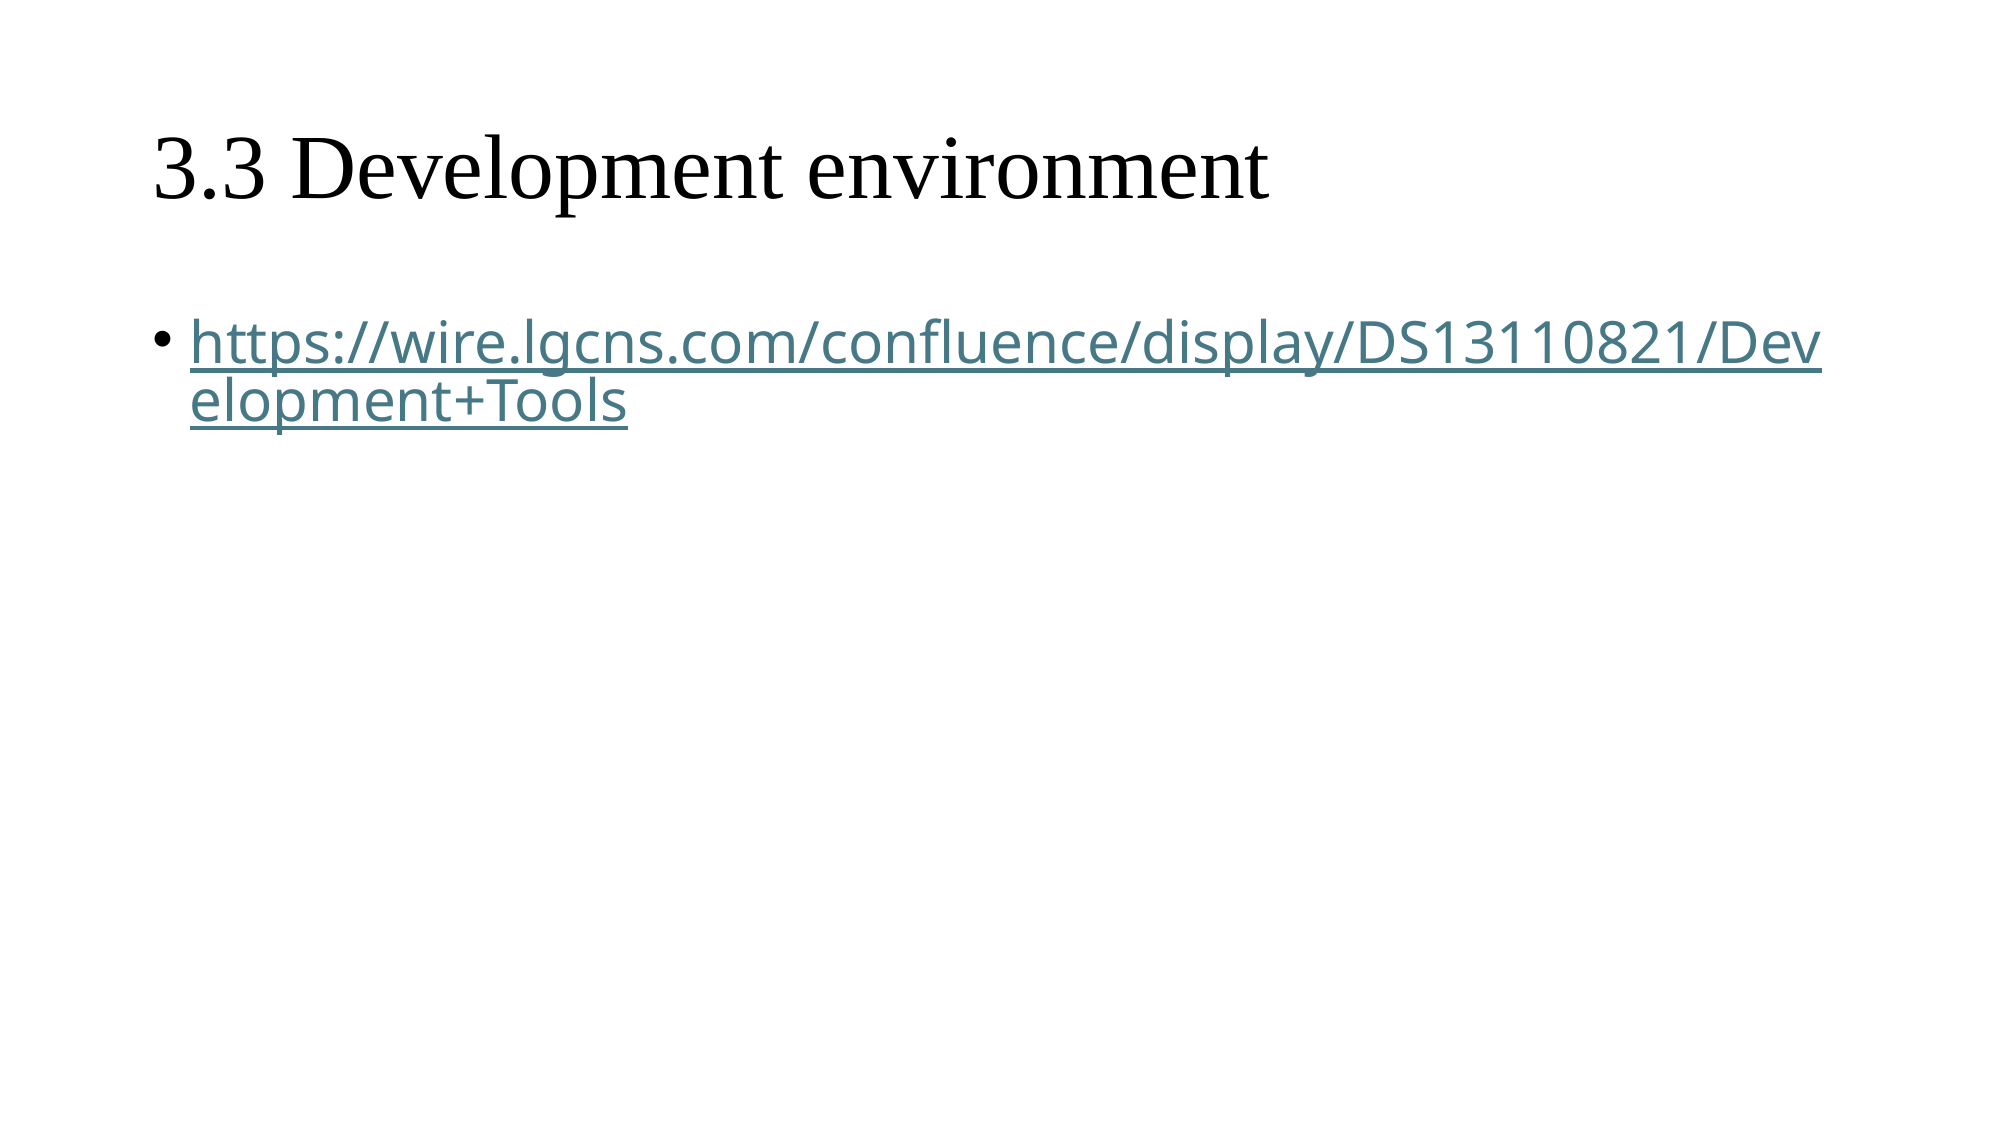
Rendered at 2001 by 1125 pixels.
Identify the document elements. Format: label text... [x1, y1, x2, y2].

title 3.3 Development environment [137, 59, 1863, 278]
list https://wire.lgcns.com/confluence/display/DS13110821/Development+Tools [137, 299, 1863, 1014]
